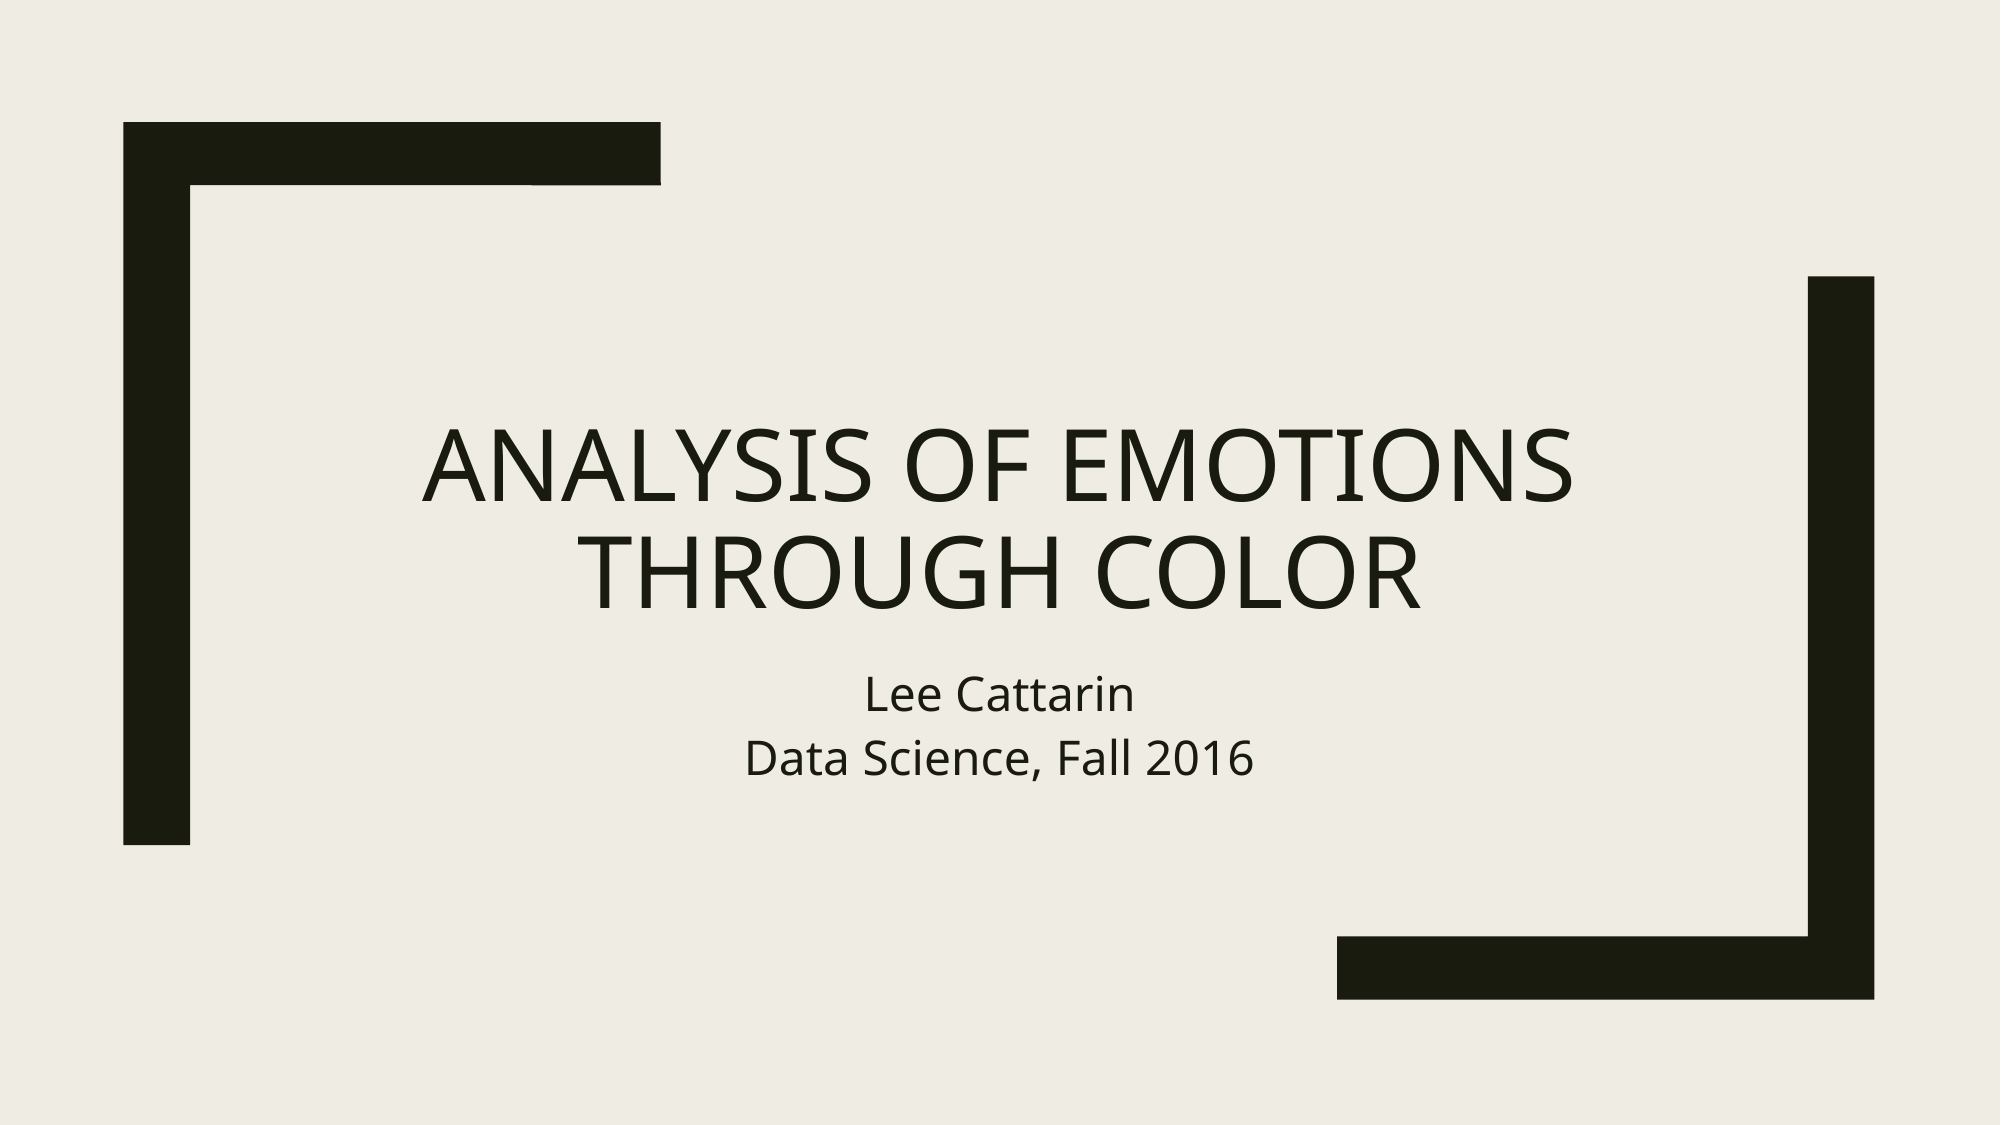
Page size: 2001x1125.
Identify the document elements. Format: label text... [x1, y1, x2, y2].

subtitle Lee Cattarin Data Science, Fall 2016 [439, 649, 1561, 828]
title Analysis of emotions through color [314, 293, 1686, 638]
